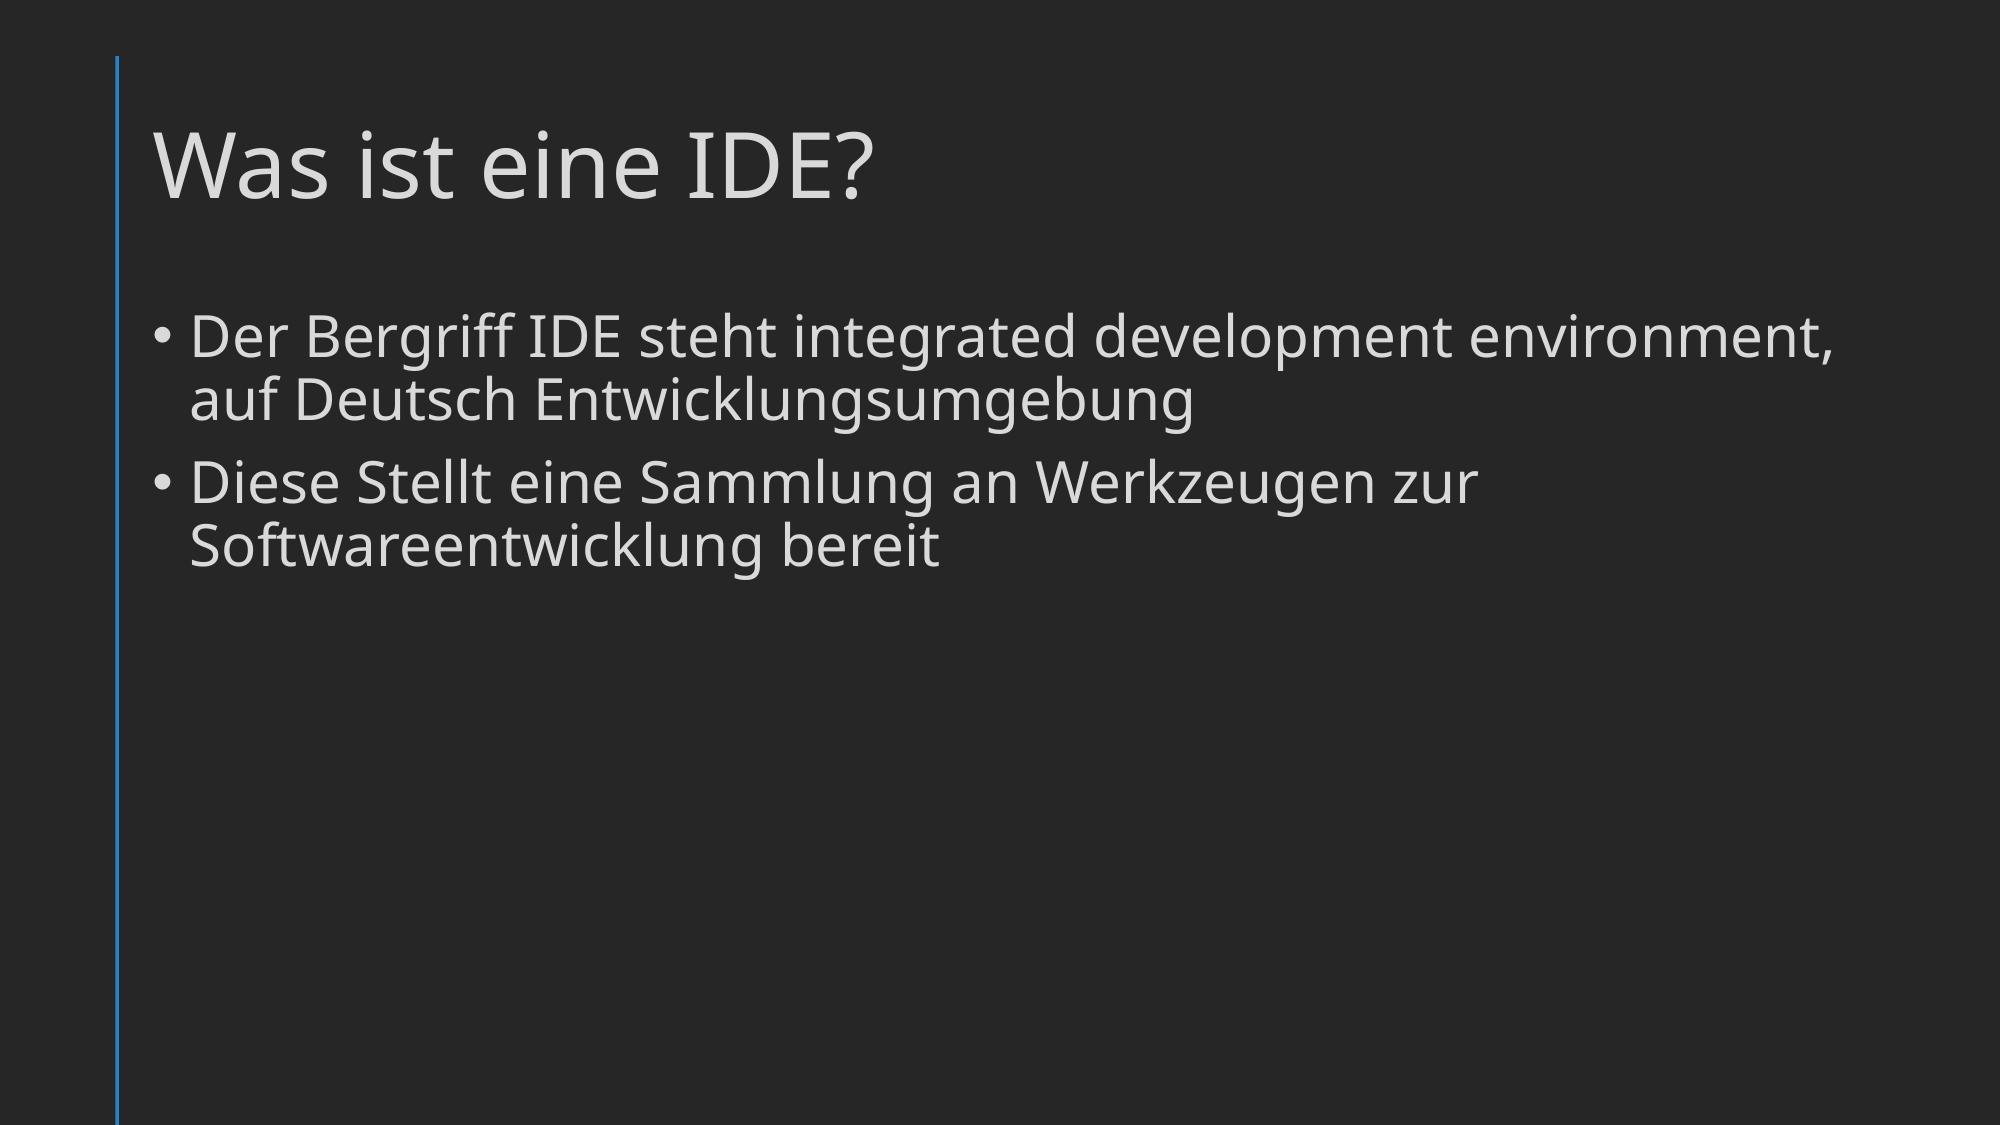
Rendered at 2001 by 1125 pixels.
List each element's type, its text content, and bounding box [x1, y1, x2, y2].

list Der Bergriff IDE steht integrated development environment, auf Deutsch Entwicklungsumgebung Diese Stellt eine Sammlung an Werkzeugen zur Softwareentwicklung bereit [137, 299, 1863, 1014]
title Was ist eine IDE? [137, 59, 1863, 278]
